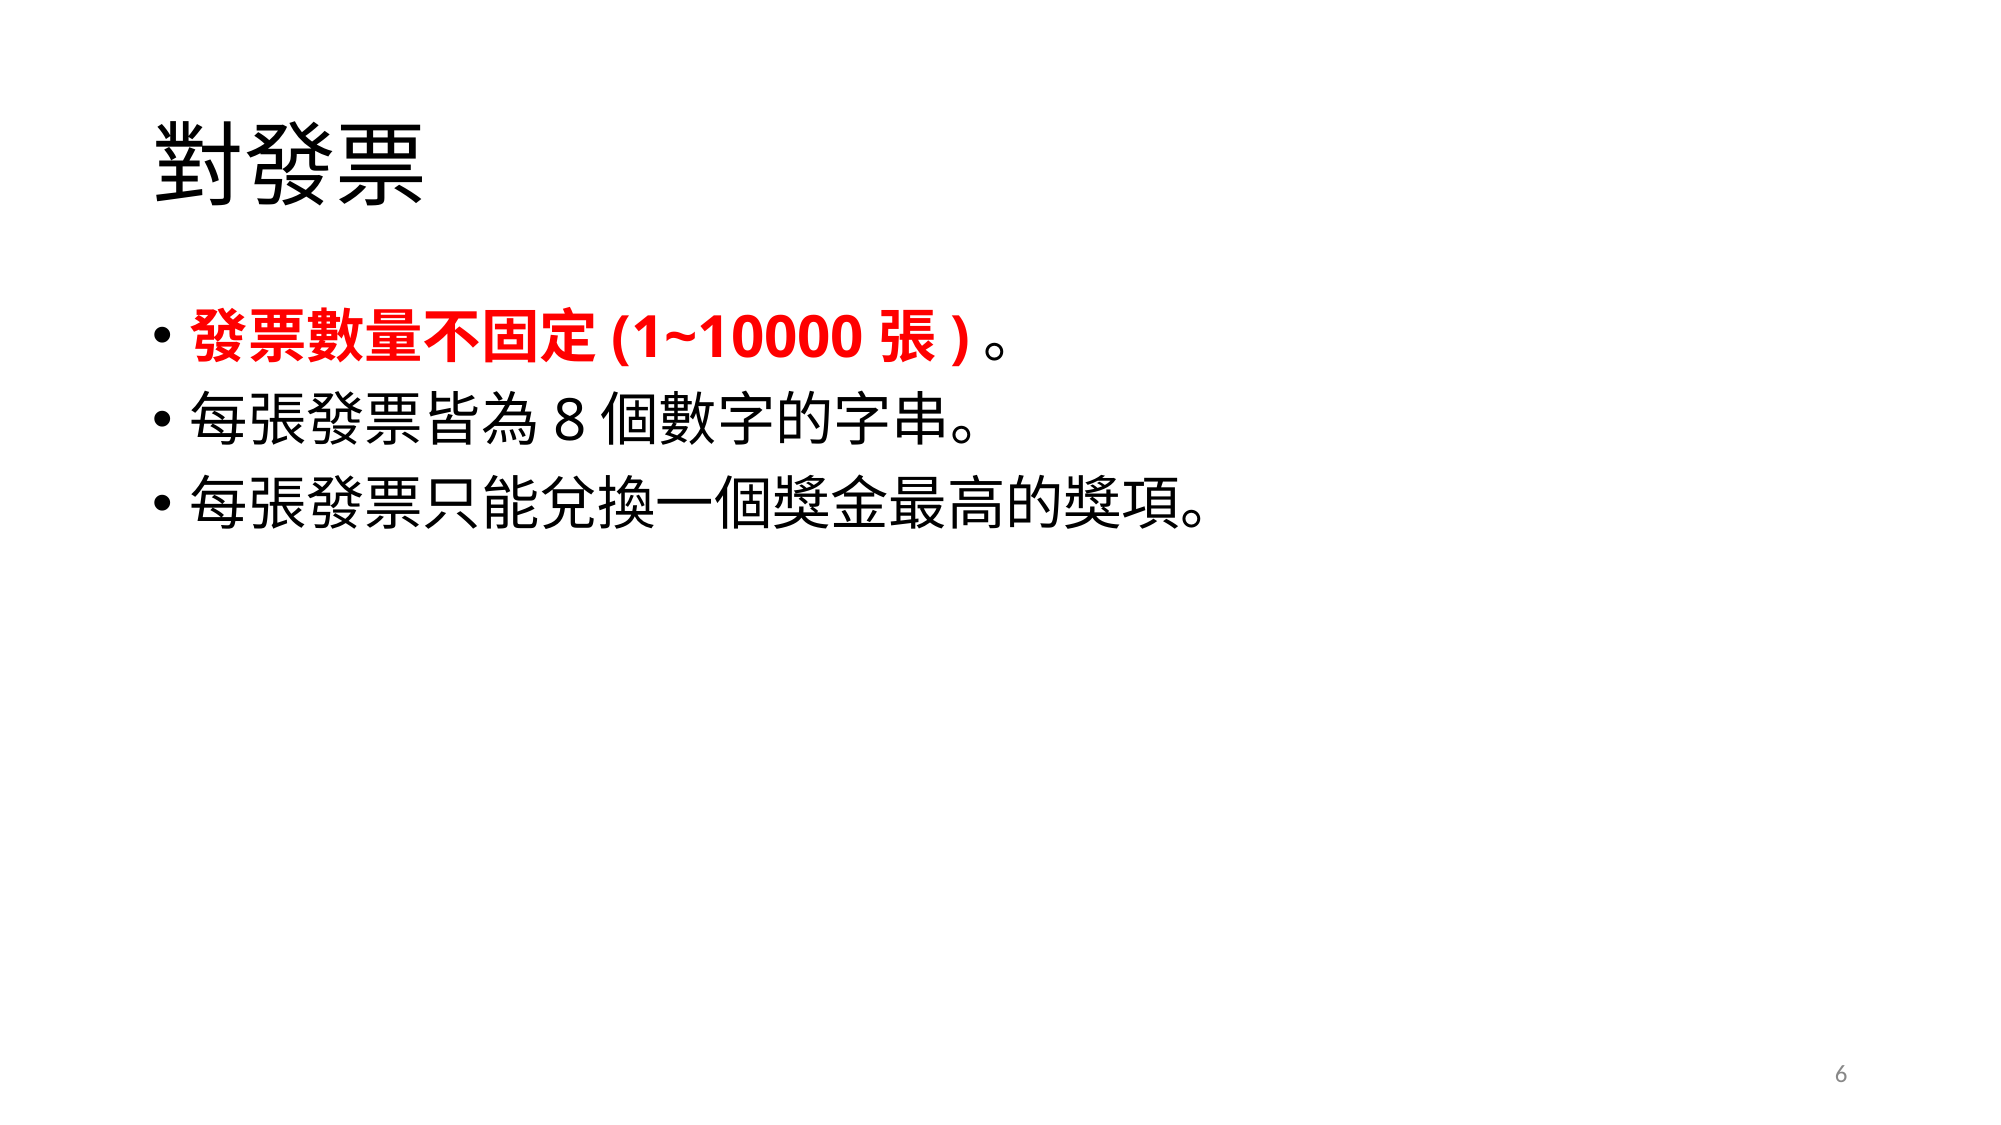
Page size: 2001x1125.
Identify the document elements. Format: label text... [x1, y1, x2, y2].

slide_number 6 [1412, 1042, 1863, 1103]
title 對發票 [137, 59, 1863, 278]
list 發票數量不固定(1~10000張)。 每張發票皆為8個數字的字串。 每張發票只能兌換一個獎金最高的獎項。 [137, 299, 1863, 1014]
